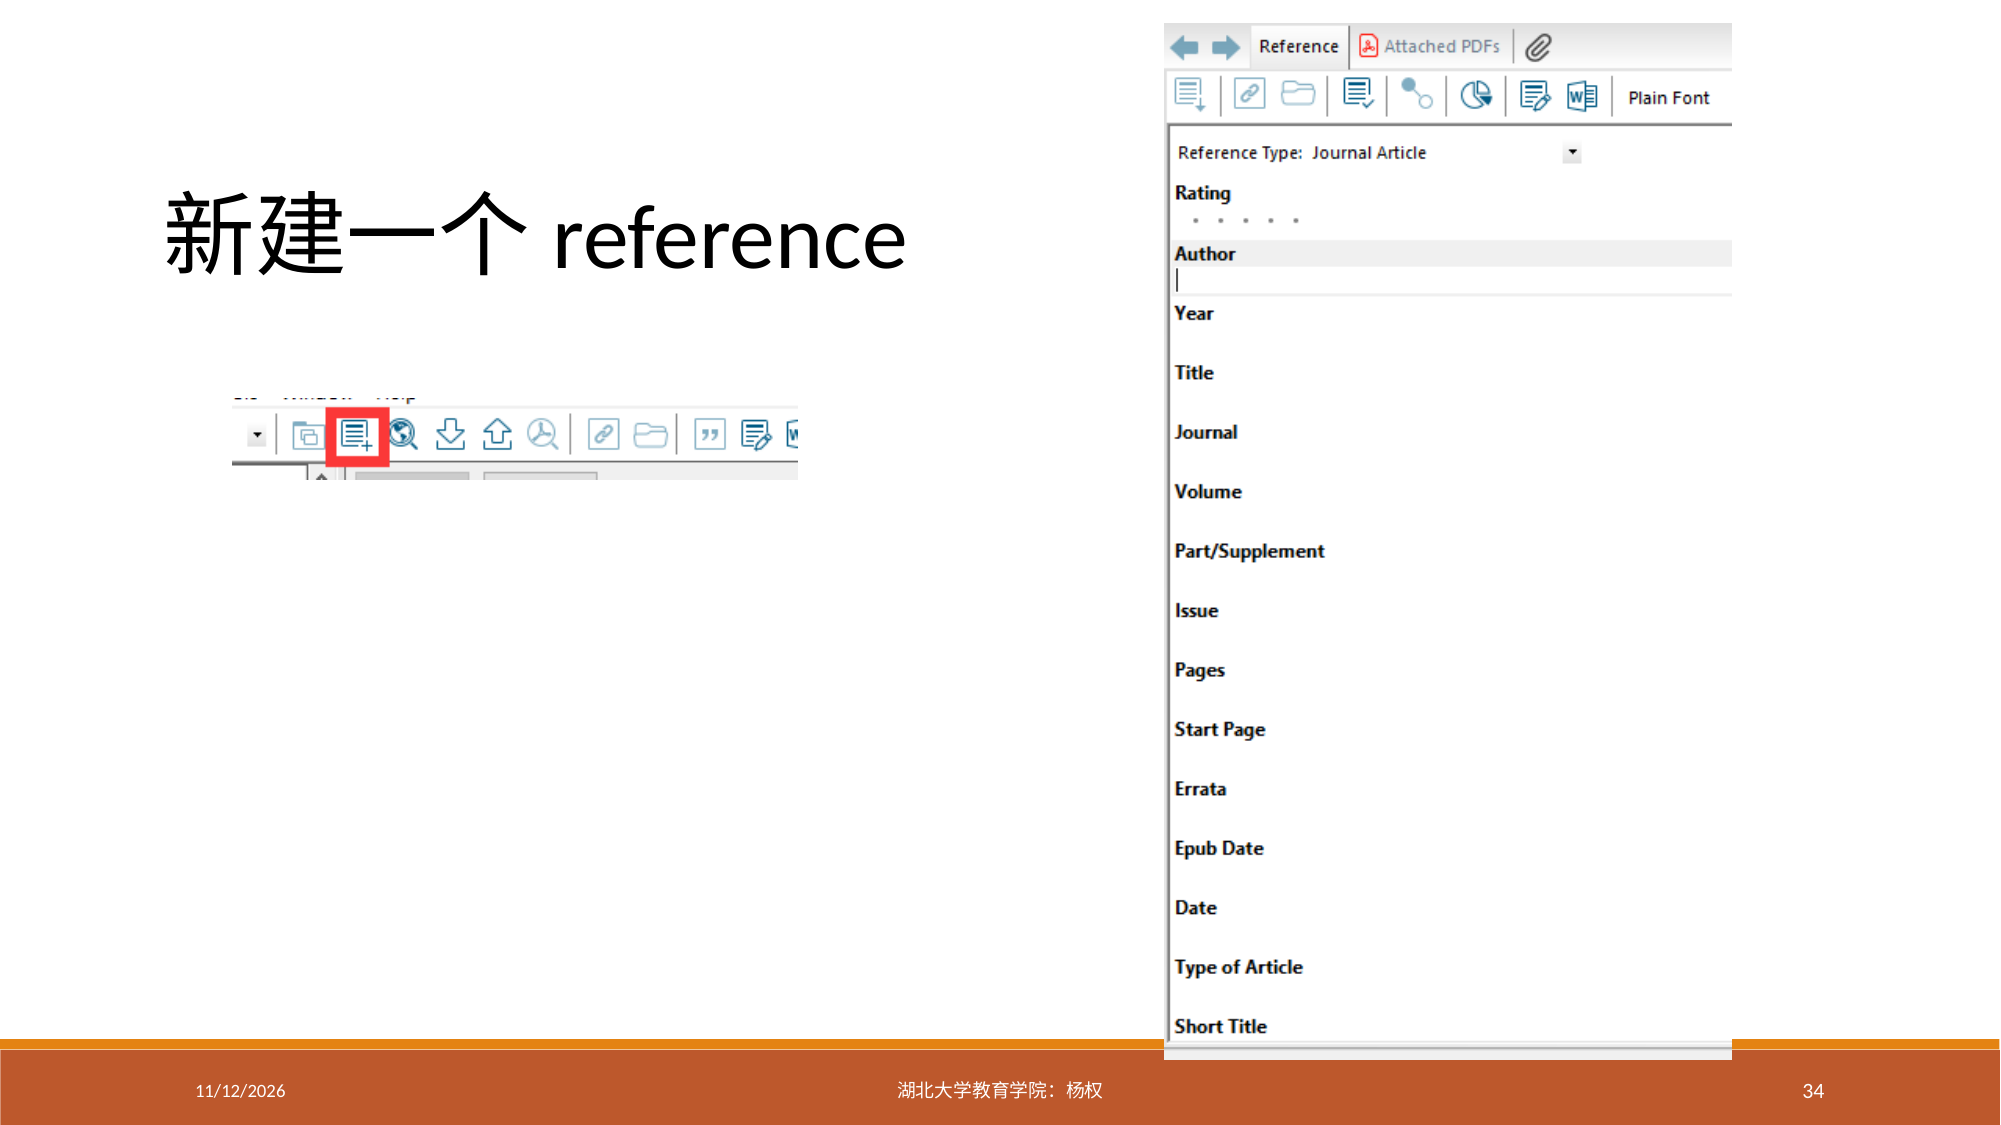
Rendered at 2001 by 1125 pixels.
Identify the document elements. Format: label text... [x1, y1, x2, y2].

footer 湖北大学教育学院：杨权 [604, 1059, 1396, 1120]
picture [231, 397, 799, 480]
slide_number 34 [1624, 1059, 1840, 1120]
picture [1164, 23, 1733, 1061]
text_box 新建一个reference [148, 169, 924, 294]
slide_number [180, 1059, 586, 1120]
